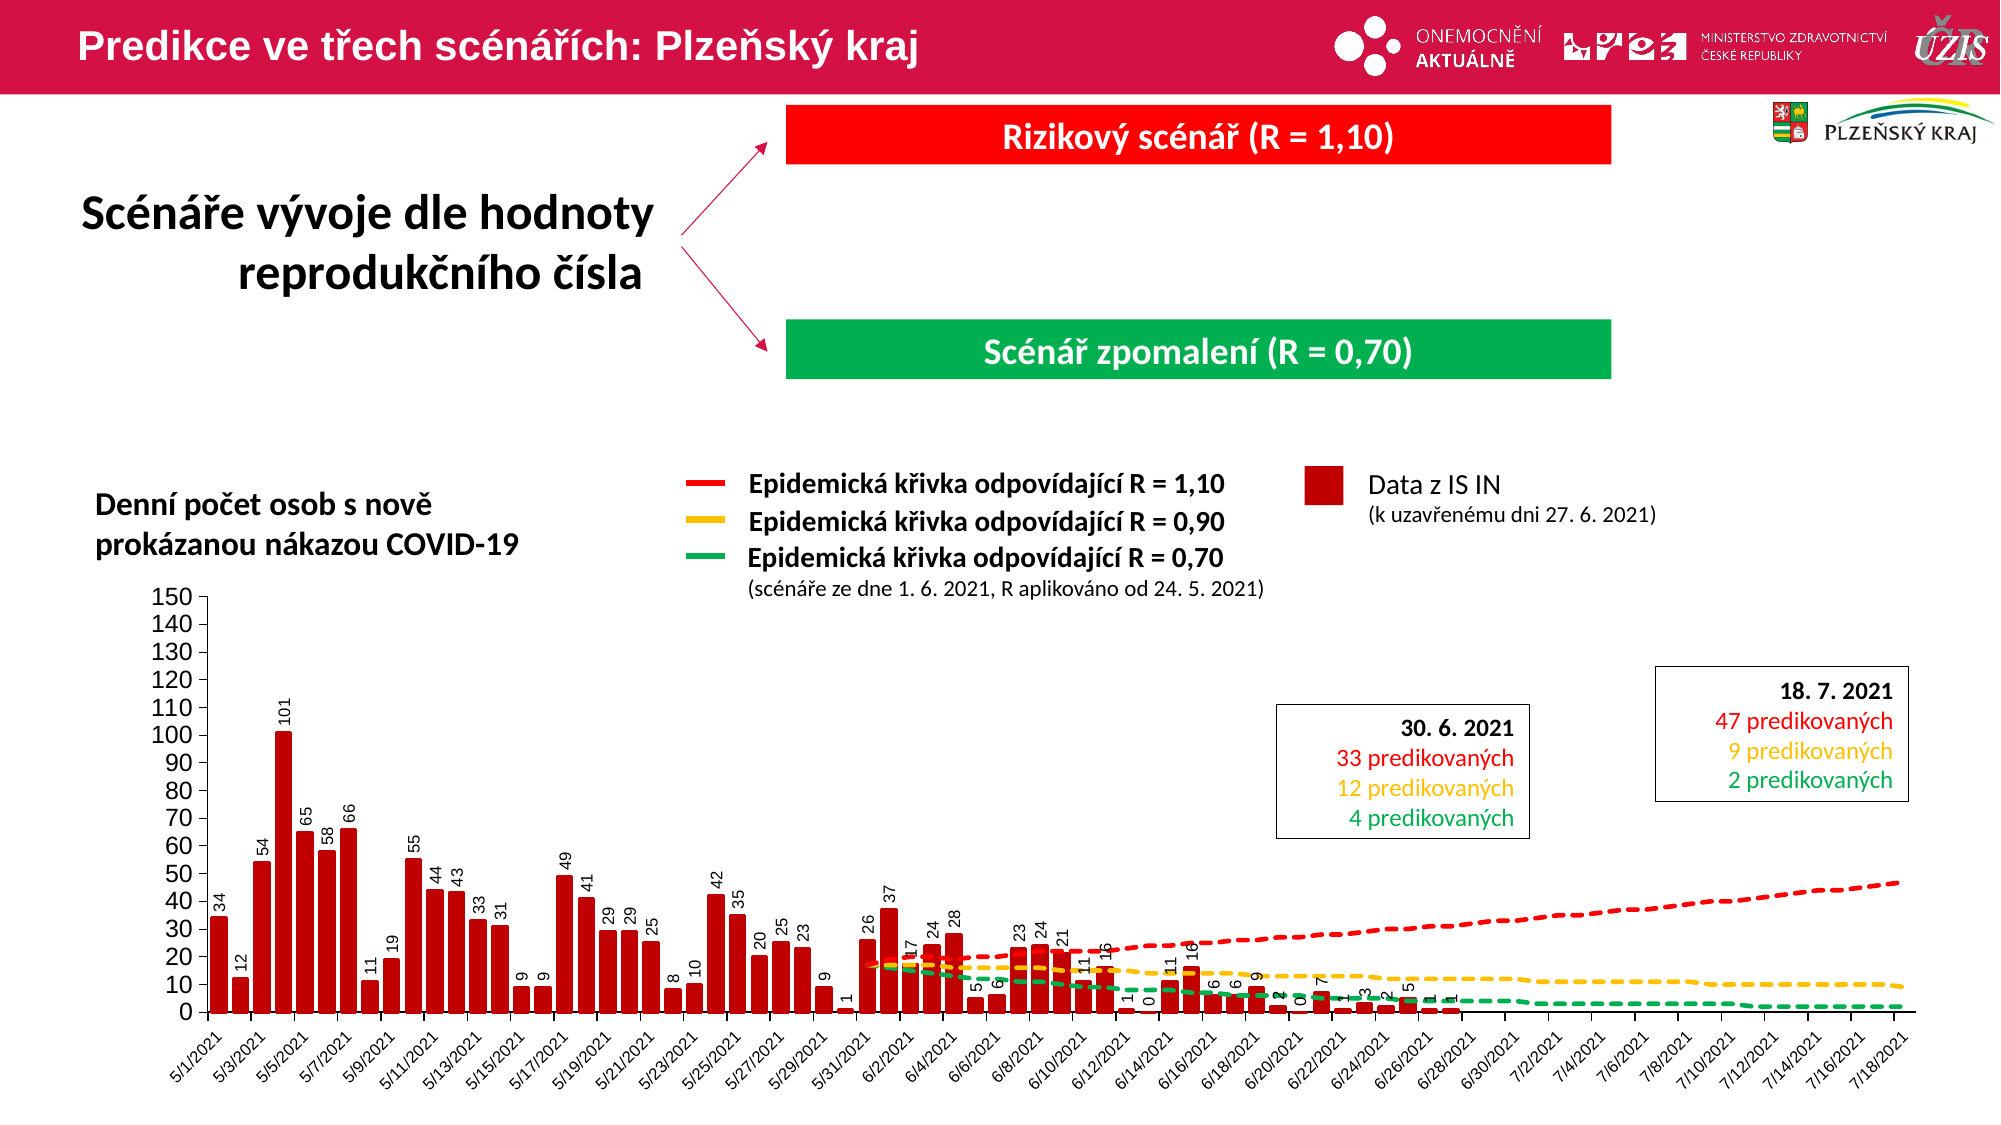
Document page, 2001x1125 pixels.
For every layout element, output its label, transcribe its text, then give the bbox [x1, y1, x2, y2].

text_box Epidemická křivka odpovídající R = 1,10 [734, 457, 1353, 508]
title Predikce ve třech scénářích: Plzeňský kraj [62, 0, 1277, 95]
text_box Epidemická křivka odpovídající R = 0,70 (scénáře ze dne 1. 6. 2021, R aplikováno od 24. 5. 2021) [732, 531, 1367, 536]
text_box Scénář zpomalení (R = 0,70) [786, 319, 1612, 380]
picture [1915, 15, 1989, 66]
text_box (k uzavřenému dni 27. 6. 2021) [1353, 492, 1673, 535]
picture [1563, 31, 1888, 60]
text_box Epidemická křivka odpovídající R = 0,90 [734, 494, 1249, 531]
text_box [1772, 98, 1995, 144]
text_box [681, 246, 768, 352]
chart [91, 536, 1954, 1120]
picture [1334, 16, 1542, 76]
text_box Scénáře vývoje dle hodnoty reprodukčního čísla [35, 172, 670, 307]
text_box [1303, 465, 1344, 506]
text_box Rizikový scénář (R = 1,10) [786, 104, 1612, 165]
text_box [681, 141, 768, 236]
text_box Data z IS IN [1353, 457, 1612, 492]
text_box Denní počet osob s nově prokázanou nákazou COVID-19 [80, 475, 568, 570]
